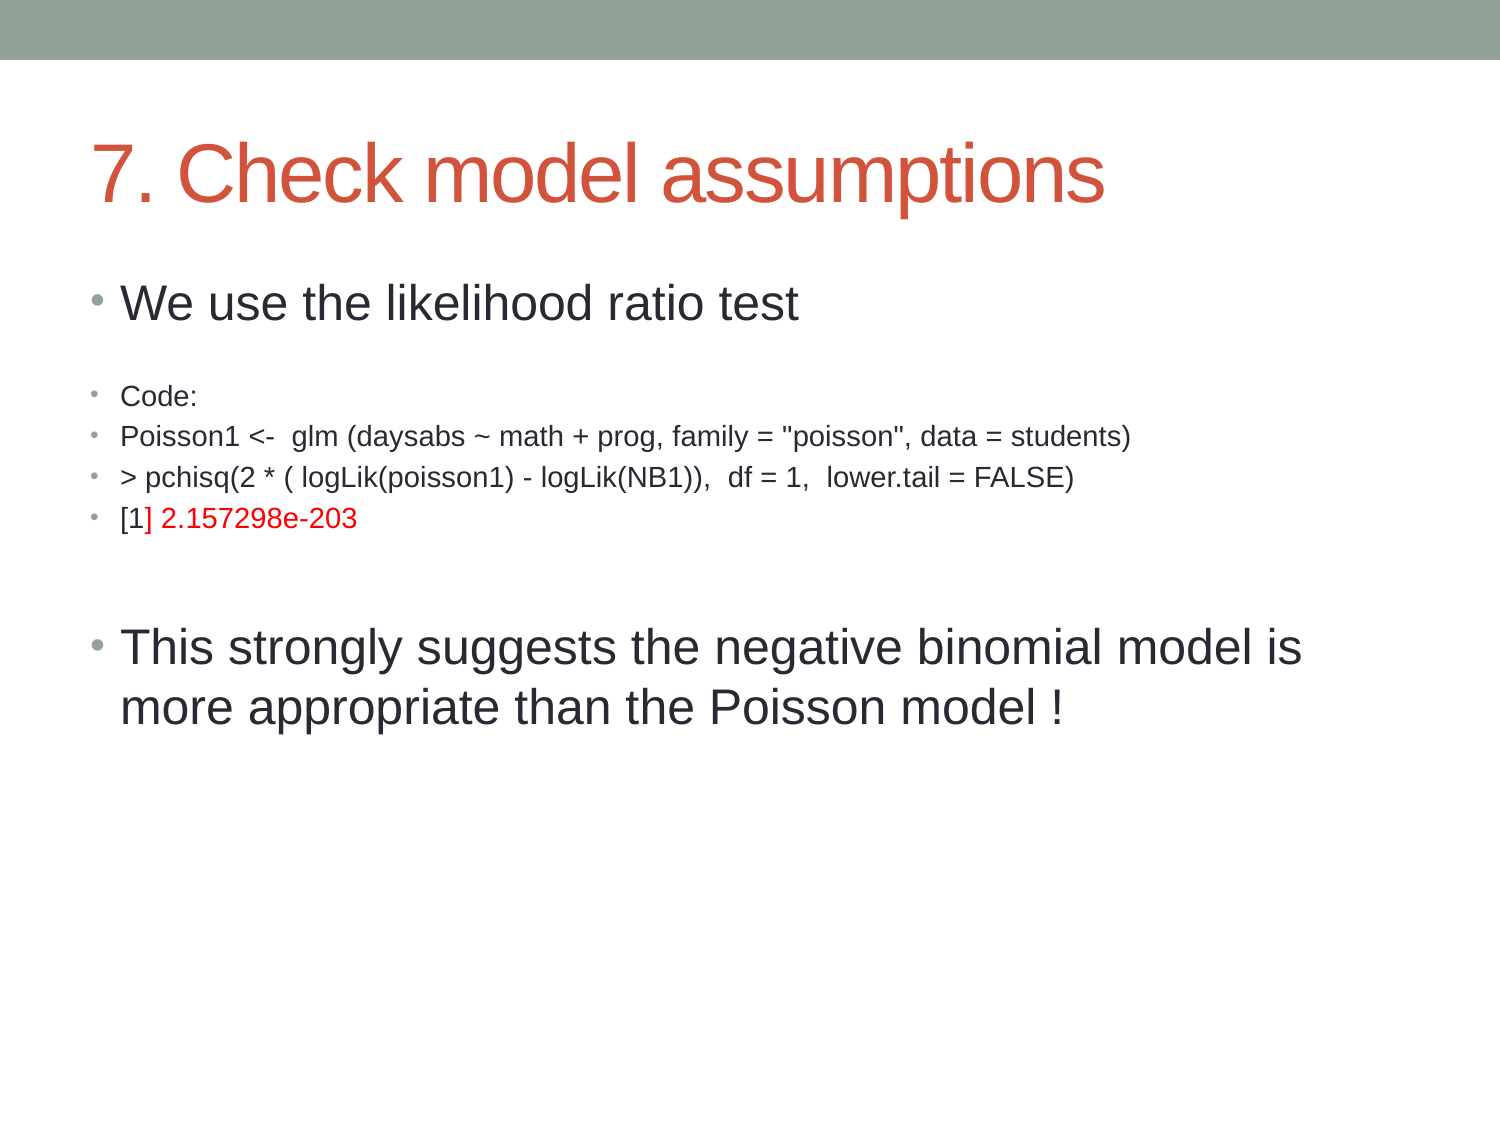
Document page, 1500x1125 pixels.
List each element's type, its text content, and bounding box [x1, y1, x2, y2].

list We use the likelihood ratio test Code: Poisson1 <- glm (daysabs ~ math + prog, family = "poisson", data = students) > pchisq(2 * ( logLik(poisson1) - logLik(NB1)), df = 1, lower.tail = FALSE) [1] 2.157298e-203 This strongly suggests the negative binomial model is more appropriate than the Poisson model ! [75, 262, 1425, 1063]
title 7. Check model assumptions [75, 87, 1425, 250]
